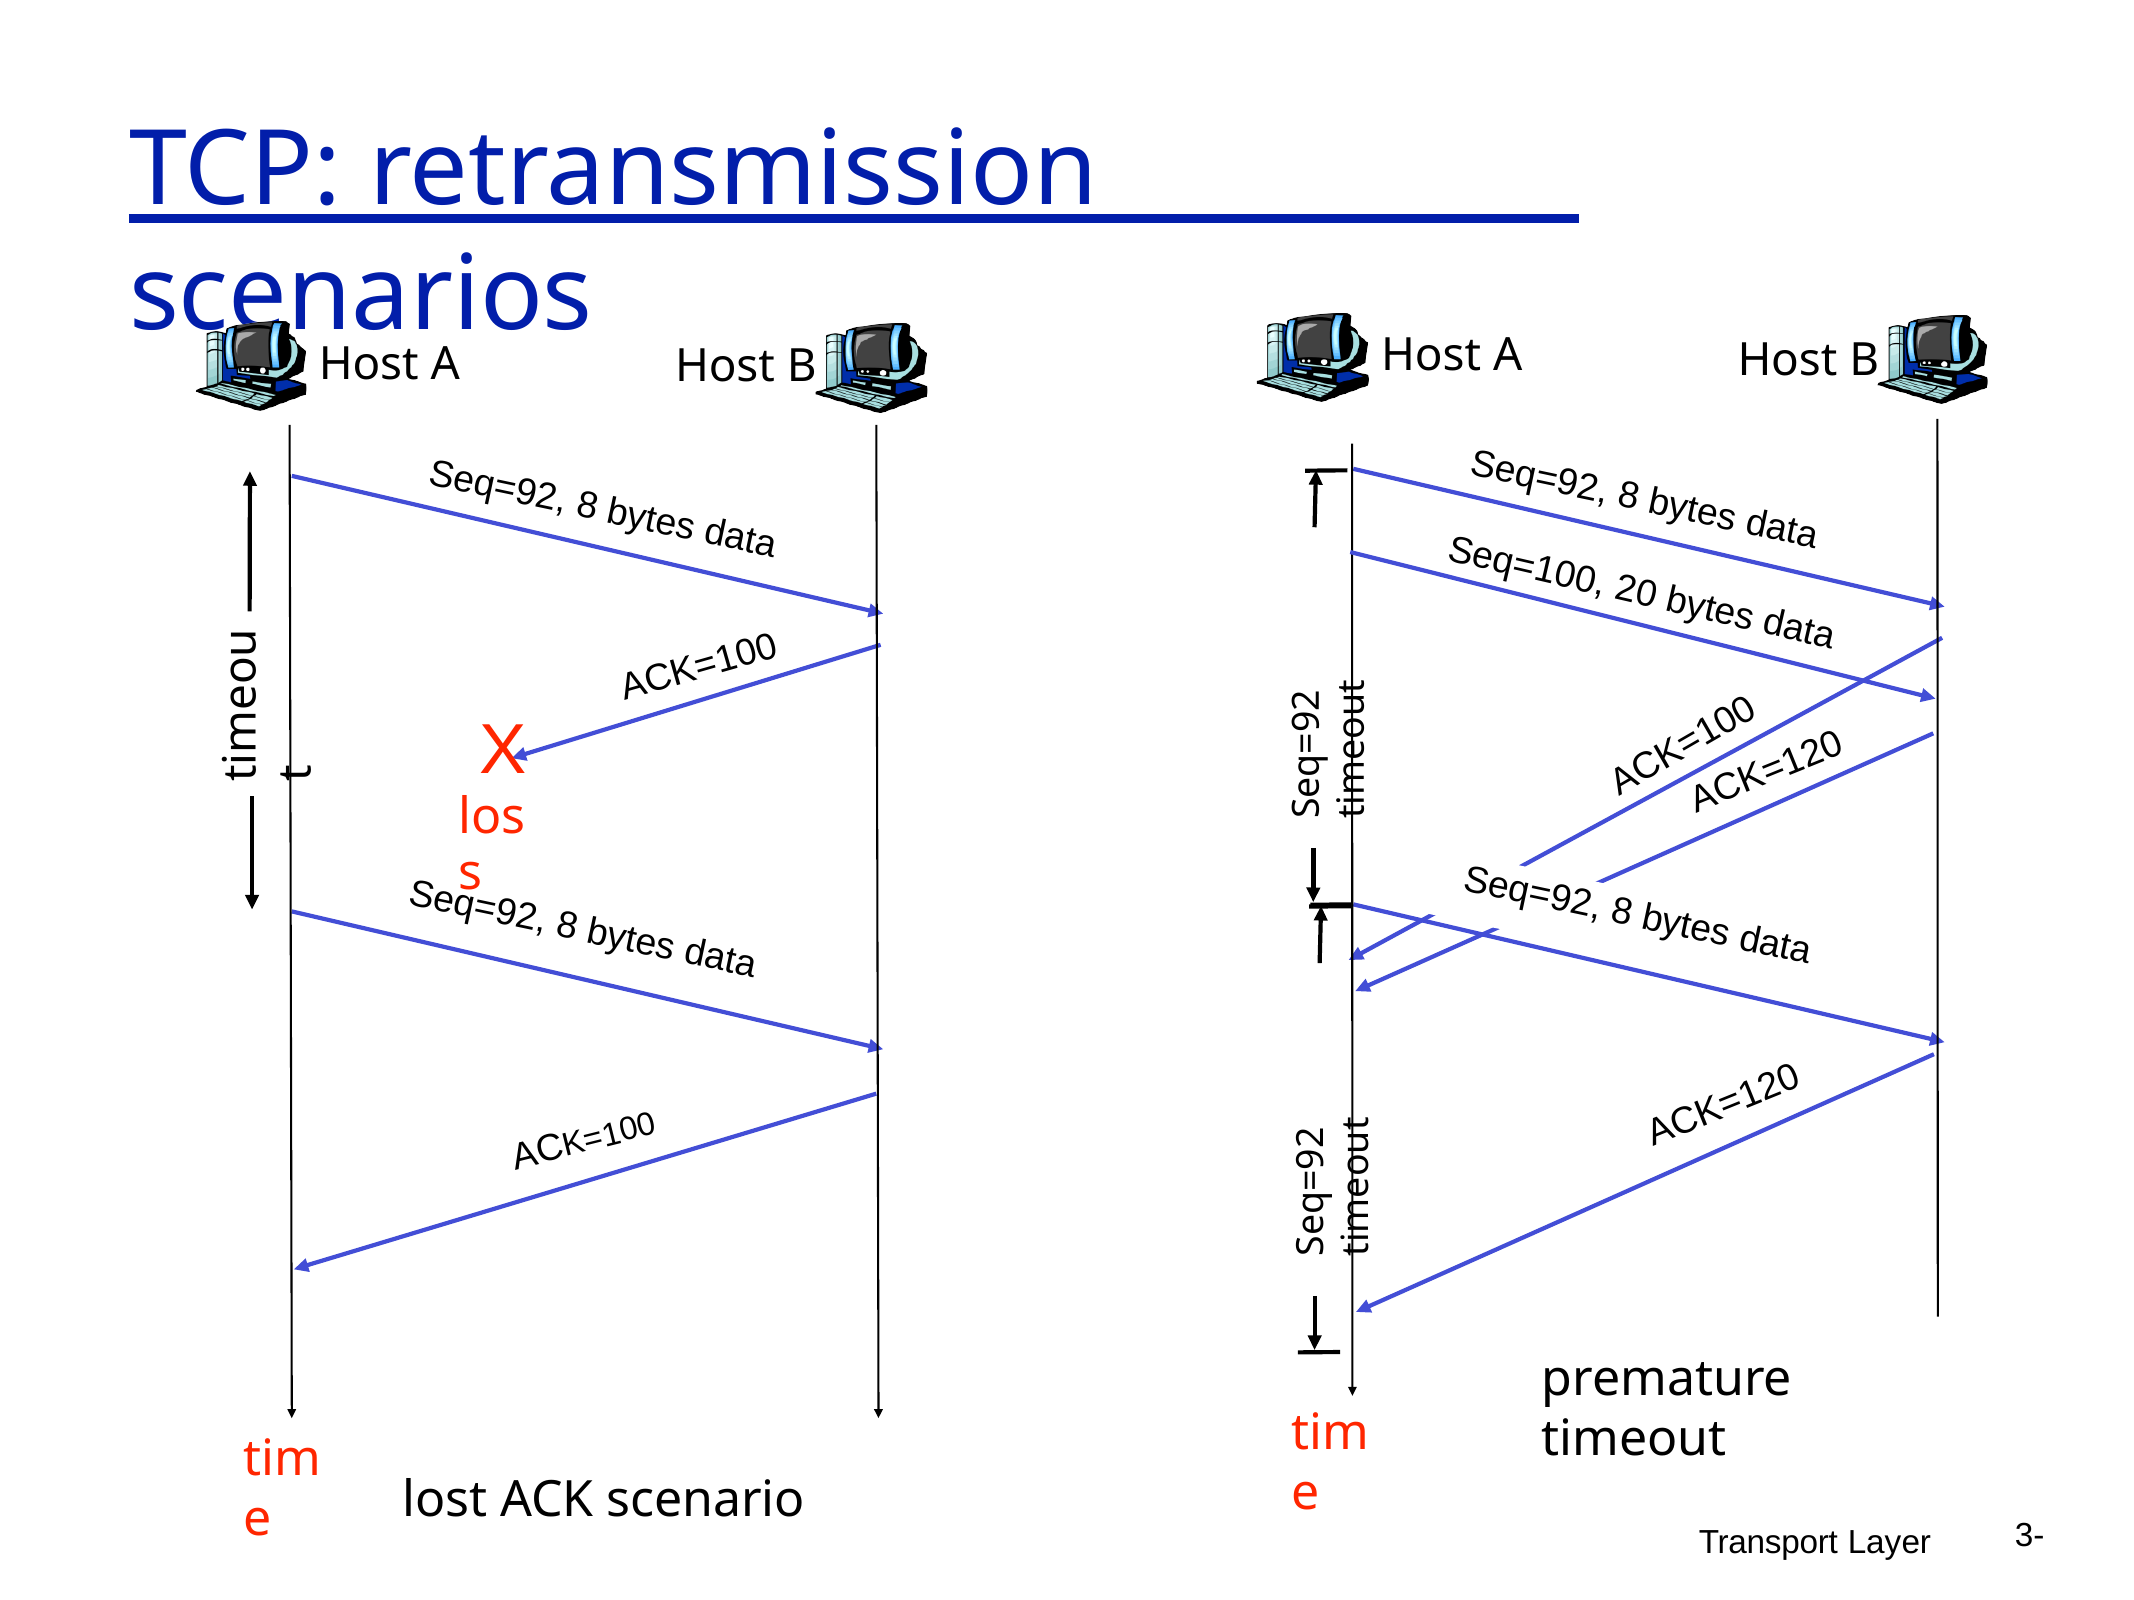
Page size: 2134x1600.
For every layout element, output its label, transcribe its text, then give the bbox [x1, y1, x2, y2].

text_box [1347, 1386, 1357, 1396]
text_box ACK=100 [1603, 687, 1767, 803]
text_box [1308, 473, 1323, 485]
text_box [1919, 688, 1936, 703]
text_box [1307, 1335, 1322, 1350]
text_box time [241, 1422, 350, 1545]
text_box [1313, 909, 1328, 921]
title TCP: retransmission scenarios [127, 97, 1582, 368]
text_box Seq=92, 8 bytes data [1466, 445, 1825, 557]
text_box Host A [316, 331, 472, 389]
text_box premature timeout [1539, 1343, 1982, 1466]
text_box Host B [1735, 327, 1886, 385]
text_box [244, 894, 260, 910]
text_box [1356, 1299, 1373, 1313]
text_box [1306, 887, 1321, 902]
text_box [1305, 468, 1348, 473]
text_box [294, 1258, 310, 1272]
text_box ACK=100 [508, 1104, 680, 1181]
text_box [867, 603, 876, 618]
text_box [873, 1409, 883, 1419]
text_box [195, 321, 307, 411]
text_box [287, 1409, 297, 1419]
text_box [1353, 946, 1365, 960]
text_box [1309, 904, 1352, 909]
text_box [1877, 315, 1988, 405]
slide_number Transport Layer [1696, 1520, 1938, 1600]
text_box [867, 1038, 877, 1053]
text_box [1355, 978, 1372, 992]
text_box [1297, 1349, 1341, 1355]
text_box Host B [672, 333, 823, 391]
text_box [877, 608, 883, 616]
text_box lost ACK scenario [399, 1464, 813, 1527]
text_box Seq=92, 8 bytes data [1460, 861, 1818, 973]
text_box [1928, 596, 1936, 611]
text_box Seq=92, 8 bytes data [405, 874, 763, 986]
text_box [1256, 313, 1369, 402]
text_box ACK=120 [1684, 723, 1853, 821]
text_box timeout [209, 614, 278, 784]
text_box [1415, 846, 1844, 1000]
text_box Seq=92, 8 bytes data [425, 454, 783, 566]
footer 3- [2012, 1514, 2047, 1600]
text_box ACK=120 [1641, 1056, 1810, 1154]
text_box X loss [456, 704, 550, 900]
text_box ACK=100 [616, 625, 786, 708]
text_box time [1289, 1397, 1398, 1520]
text_box [242, 471, 258, 486]
text_box [1939, 1037, 1945, 1044]
text_box Seq=92 timeout [1285, 977, 1343, 1259]
text_box [815, 323, 928, 413]
text_box [1928, 1031, 1936, 1046]
text_box Seq=92 timeout [1281, 539, 1338, 821]
text_box Seq=100, 20 bytes data [1444, 530, 1842, 658]
text_box Host A [1379, 322, 1534, 380]
